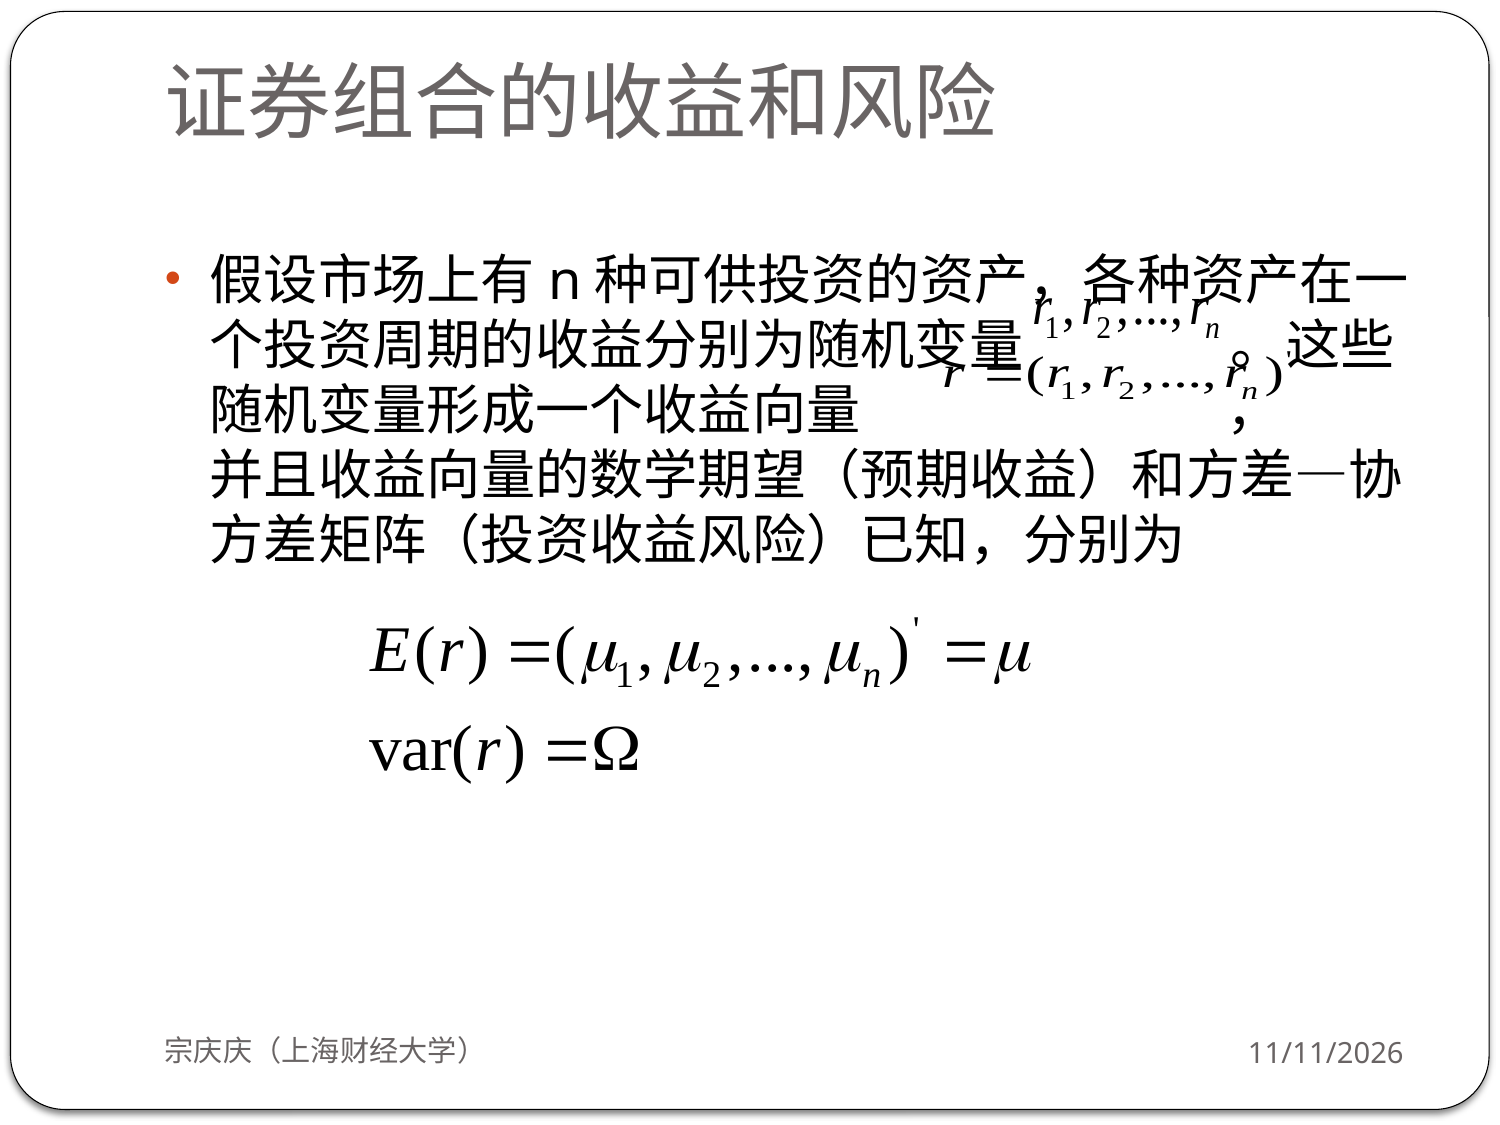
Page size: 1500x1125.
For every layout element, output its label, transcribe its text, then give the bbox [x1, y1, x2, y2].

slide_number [1012, 1015, 1419, 1094]
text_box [933, 339, 1301, 411]
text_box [358, 601, 1047, 798]
list 假设市场上有n种可供投资的资产，各种资产在一个投资周期的收益分别为随机变量 。这些随机变量形成一个收益向量 ， 并且收益向量的数学期望（预期收益）和方差—协方差矩阵（投资收益风险）已知，分别为 [150, 237, 1425, 988]
footer 宗庆庆（上海财经大学） [150, 1012, 800, 1088]
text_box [1024, 269, 1231, 352]
title 证券组合的收益和风险 [150, 35, 1425, 164]
